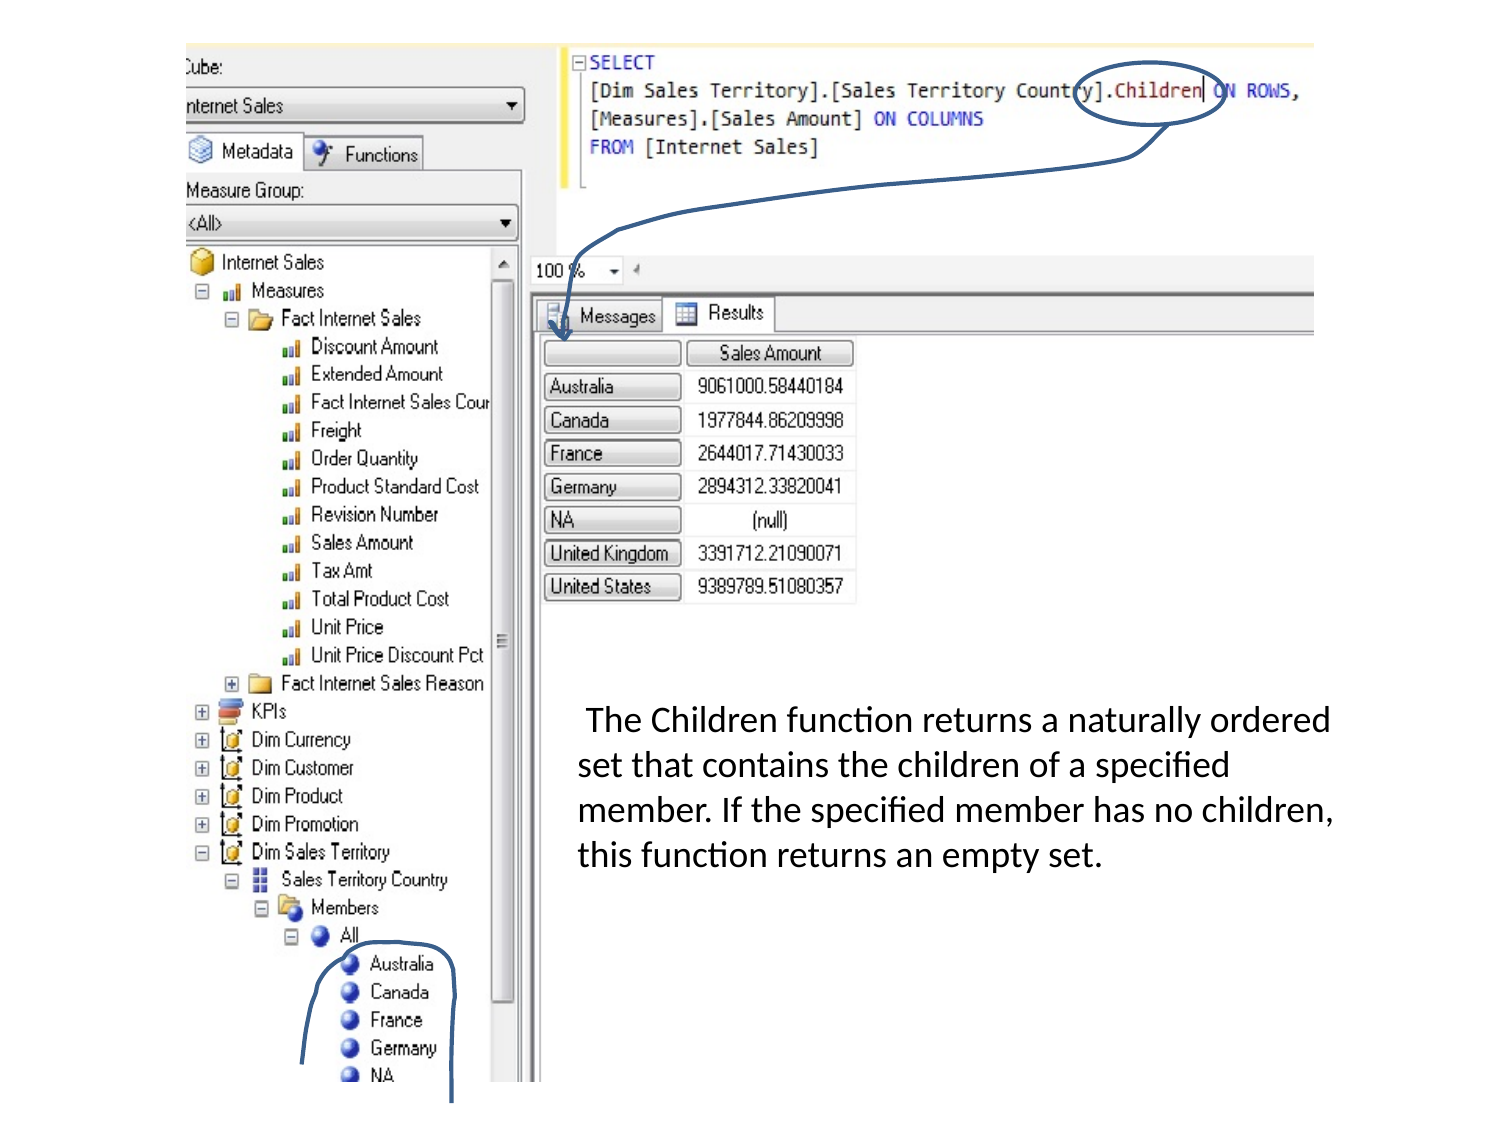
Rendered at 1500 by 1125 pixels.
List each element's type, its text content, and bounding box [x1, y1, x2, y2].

picture [186, 43, 1314, 1082]
text_box [400, 1090, 454, 1104]
text_box The Children function returns a naturally ordered set that contains the children of a specified member. If the specified member has no children, this function returns an empty set. [1319, 687, 1375, 883]
